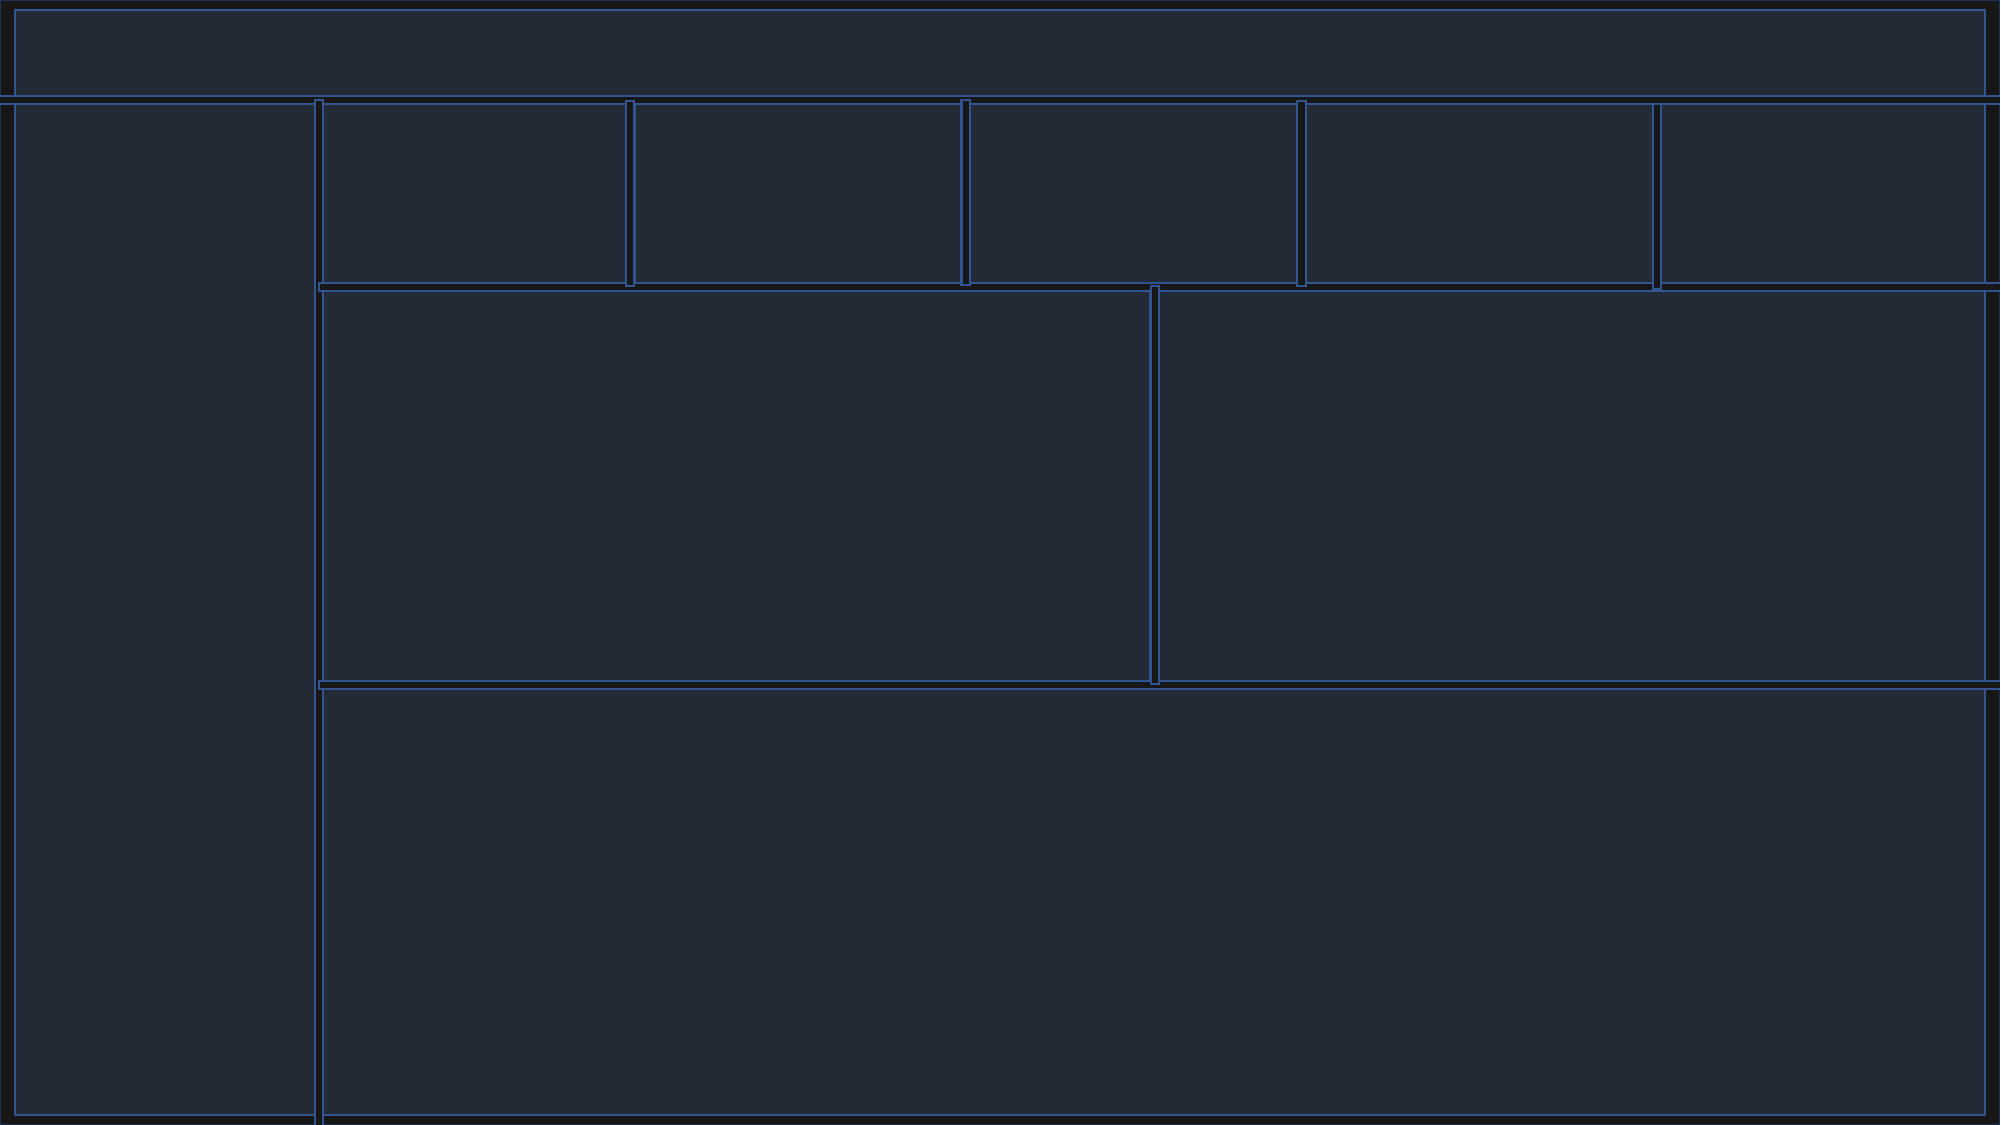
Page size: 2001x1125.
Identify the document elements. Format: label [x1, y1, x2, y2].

text_box [318, 680, 2000, 690]
text_box [1662, 105, 1986, 282]
text_box [324, 292, 1150, 680]
text_box [960, 99, 971, 286]
text_box [314, 99, 324, 1125]
text_box [1150, 285, 1160, 685]
text_box [14, 9, 1986, 95]
text_box [635, 105, 960, 282]
text_box [324, 105, 625, 282]
text_box [1652, 103, 1662, 290]
text_box [1160, 292, 1986, 680]
text_box [1986, 292, 2000, 680]
text_box [0, 0, 2000, 95]
text_box [0, 95, 2000, 105]
text_box [971, 105, 1296, 282]
text_box [0, 105, 314, 1125]
text_box [1307, 105, 1652, 282]
text_box [1986, 105, 2000, 282]
text_box [318, 282, 2000, 292]
text_box [14, 105, 314, 1116]
text_box [324, 690, 2000, 1125]
text_box [1296, 100, 1307, 287]
text_box [324, 690, 1986, 1116]
text_box [625, 100, 635, 287]
